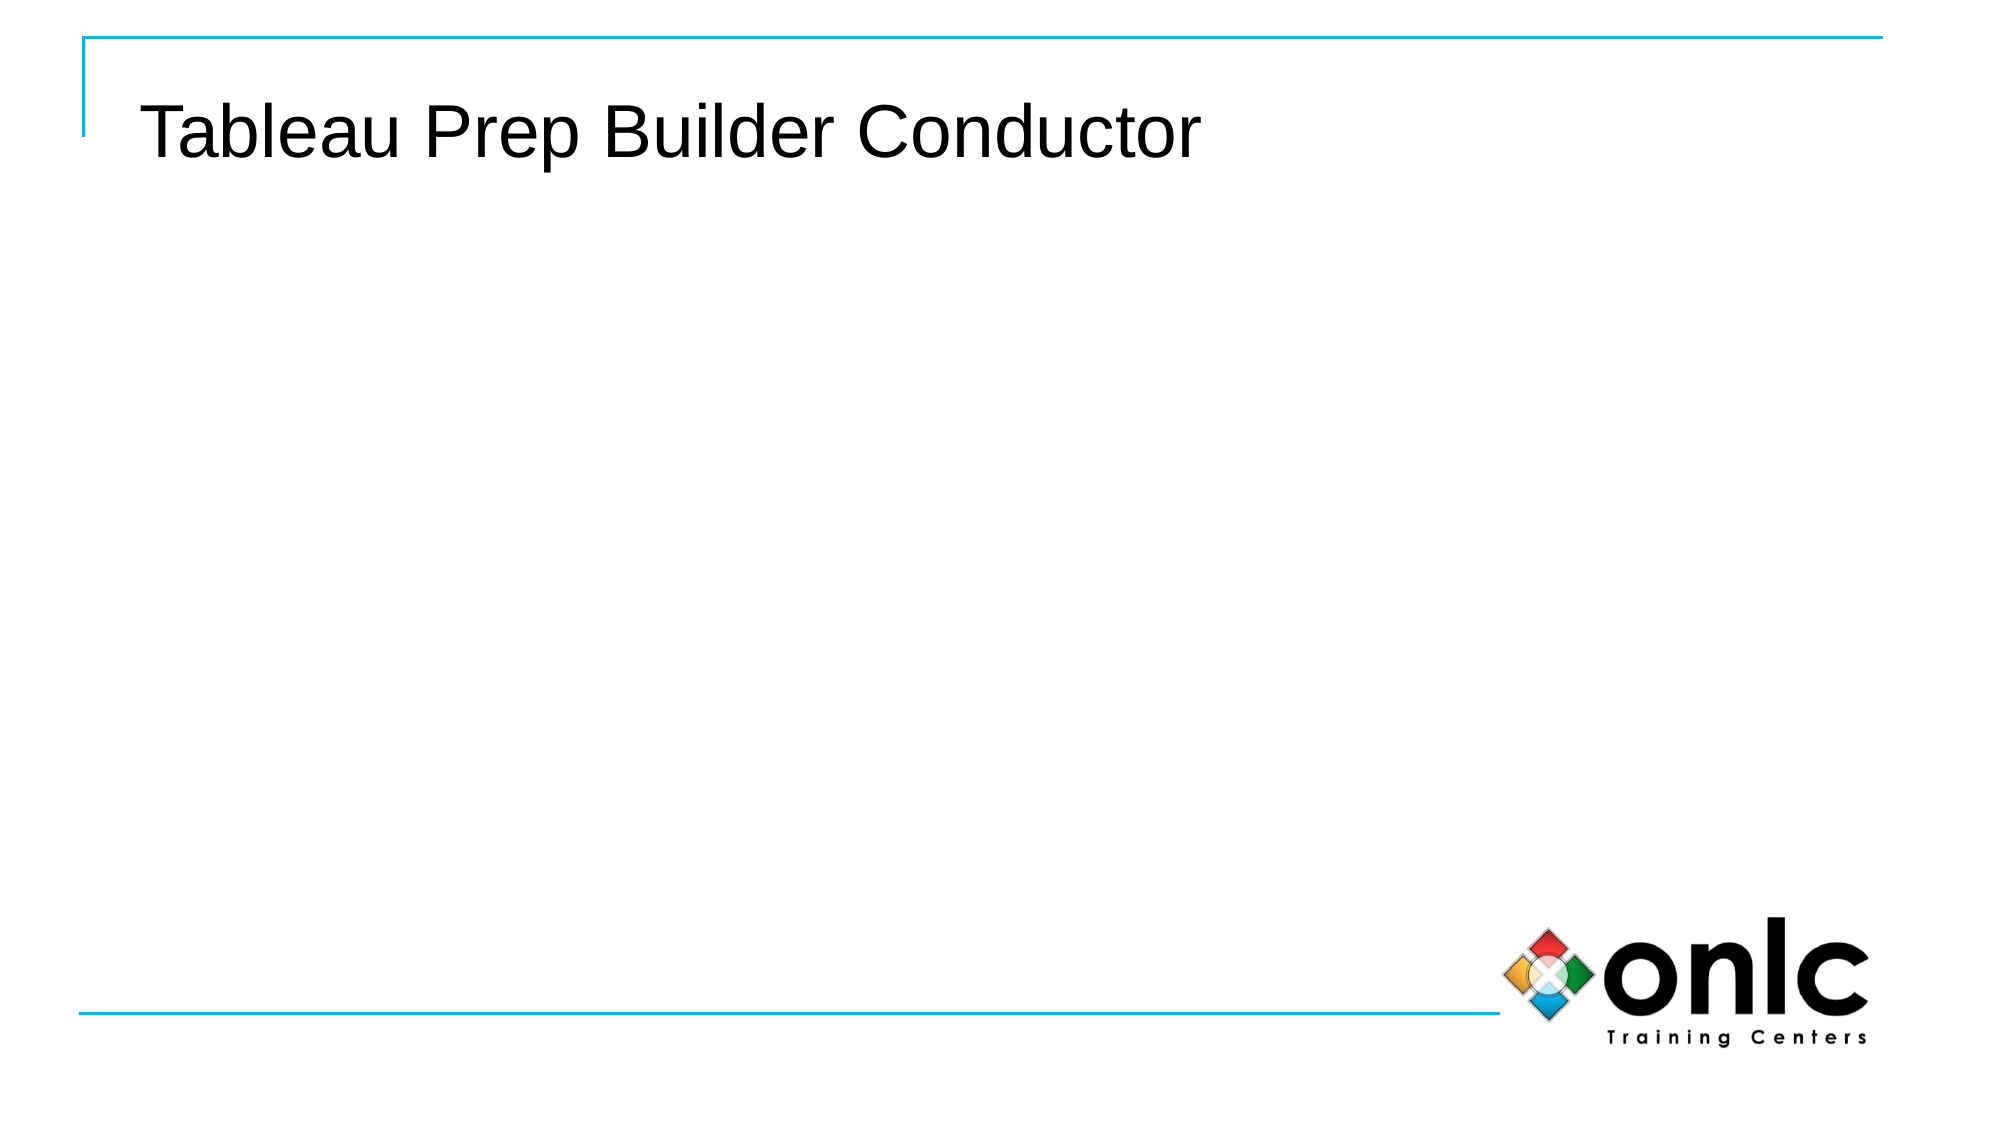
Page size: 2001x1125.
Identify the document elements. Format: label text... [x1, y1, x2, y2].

picture [1500, 912, 1875, 1059]
title Tableau Prep Builder Conductor [125, 75, 1875, 262]
